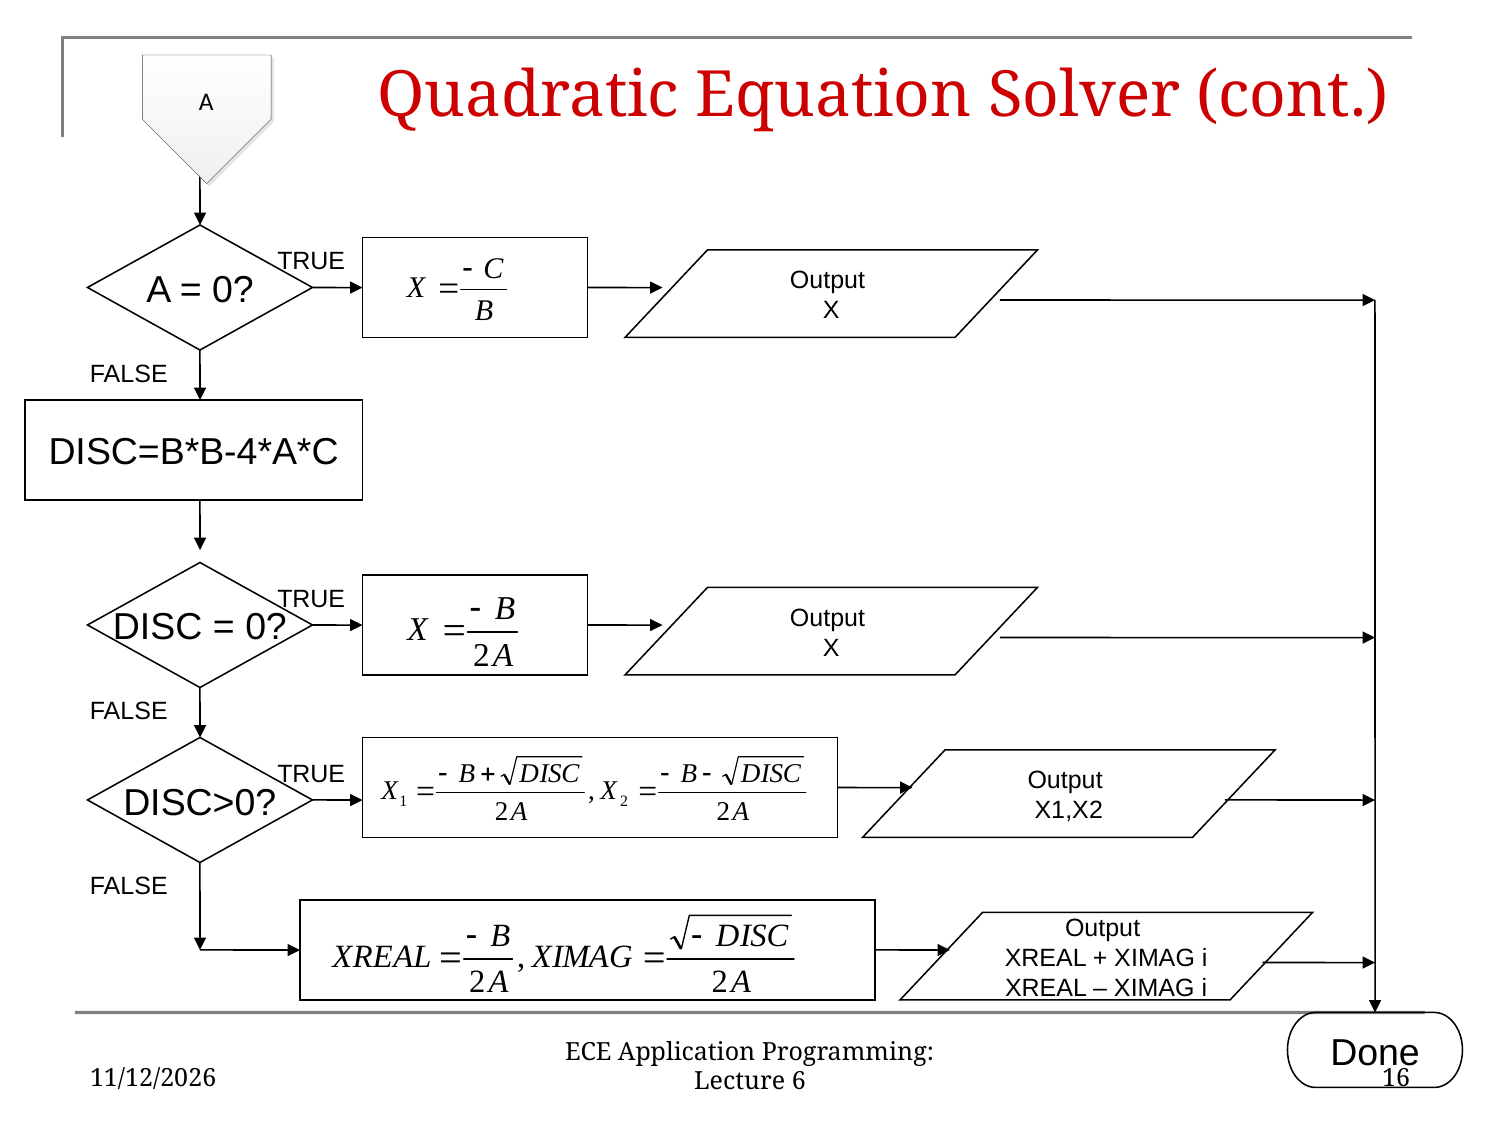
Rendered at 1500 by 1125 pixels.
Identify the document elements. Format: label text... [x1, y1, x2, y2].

text_box [193, 499, 207, 550]
text_box [193, 687, 207, 737]
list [399, 587, 526, 674]
text_box Output X1,X2 [862, 749, 1276, 838]
text_box [193, 196, 207, 225]
text_box TRUE [262, 750, 363, 795]
title Quadratic Equation Solver (cont.) [362, 45, 1488, 200]
text_box [193, 349, 207, 399]
text_box [587, 618, 663, 632]
text_box TRUE [262, 575, 363, 620]
text_box Done [1295, 1012, 1463, 1088]
text_box [837, 781, 913, 794]
text_box FALSE [75, 687, 188, 733]
text_box [999, 293, 1375, 307]
picture [139, 52, 276, 188]
footer ECE Application Programming: Lecture 6 [512, 1024, 988, 1103]
text_box [362, 575, 588, 676]
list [374, 749, 813, 827]
text_box DISC>0? [87, 737, 312, 862]
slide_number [74, 1024, 426, 1103]
text_box [999, 631, 1375, 644]
text_box FALSE [75, 862, 188, 908]
text_box FALSE [75, 350, 188, 395]
text_box [1224, 793, 1375, 807]
text_box Output X [624, 587, 1038, 675]
text_box Output X [624, 249, 1038, 338]
text_box [587, 281, 663, 294]
text_box [362, 237, 588, 338]
text_box [874, 943, 950, 957]
text_box DISC=B*B-4*A*C [24, 399, 363, 500]
text_box [1262, 956, 1375, 969]
text_box [300, 900, 876, 1000]
text_box Output XREAL + XIMAG i XREAL – XIMAG i [900, 912, 1313, 1000]
text_box [312, 283, 362, 294]
text_box DISC = 0? [87, 562, 312, 687]
text_box [1368, 299, 1382, 1012]
text_box TRUE [262, 237, 362, 283]
text_box A = 0? [87, 225, 312, 350]
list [399, 249, 513, 328]
text_box [312, 620, 363, 632]
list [324, 906, 801, 1000]
text_box [312, 795, 363, 807]
slide_number 16 [1074, 1024, 1426, 1103]
text_box [199, 943, 301, 957]
text_box [362, 737, 838, 838]
text_box [193, 862, 207, 949]
